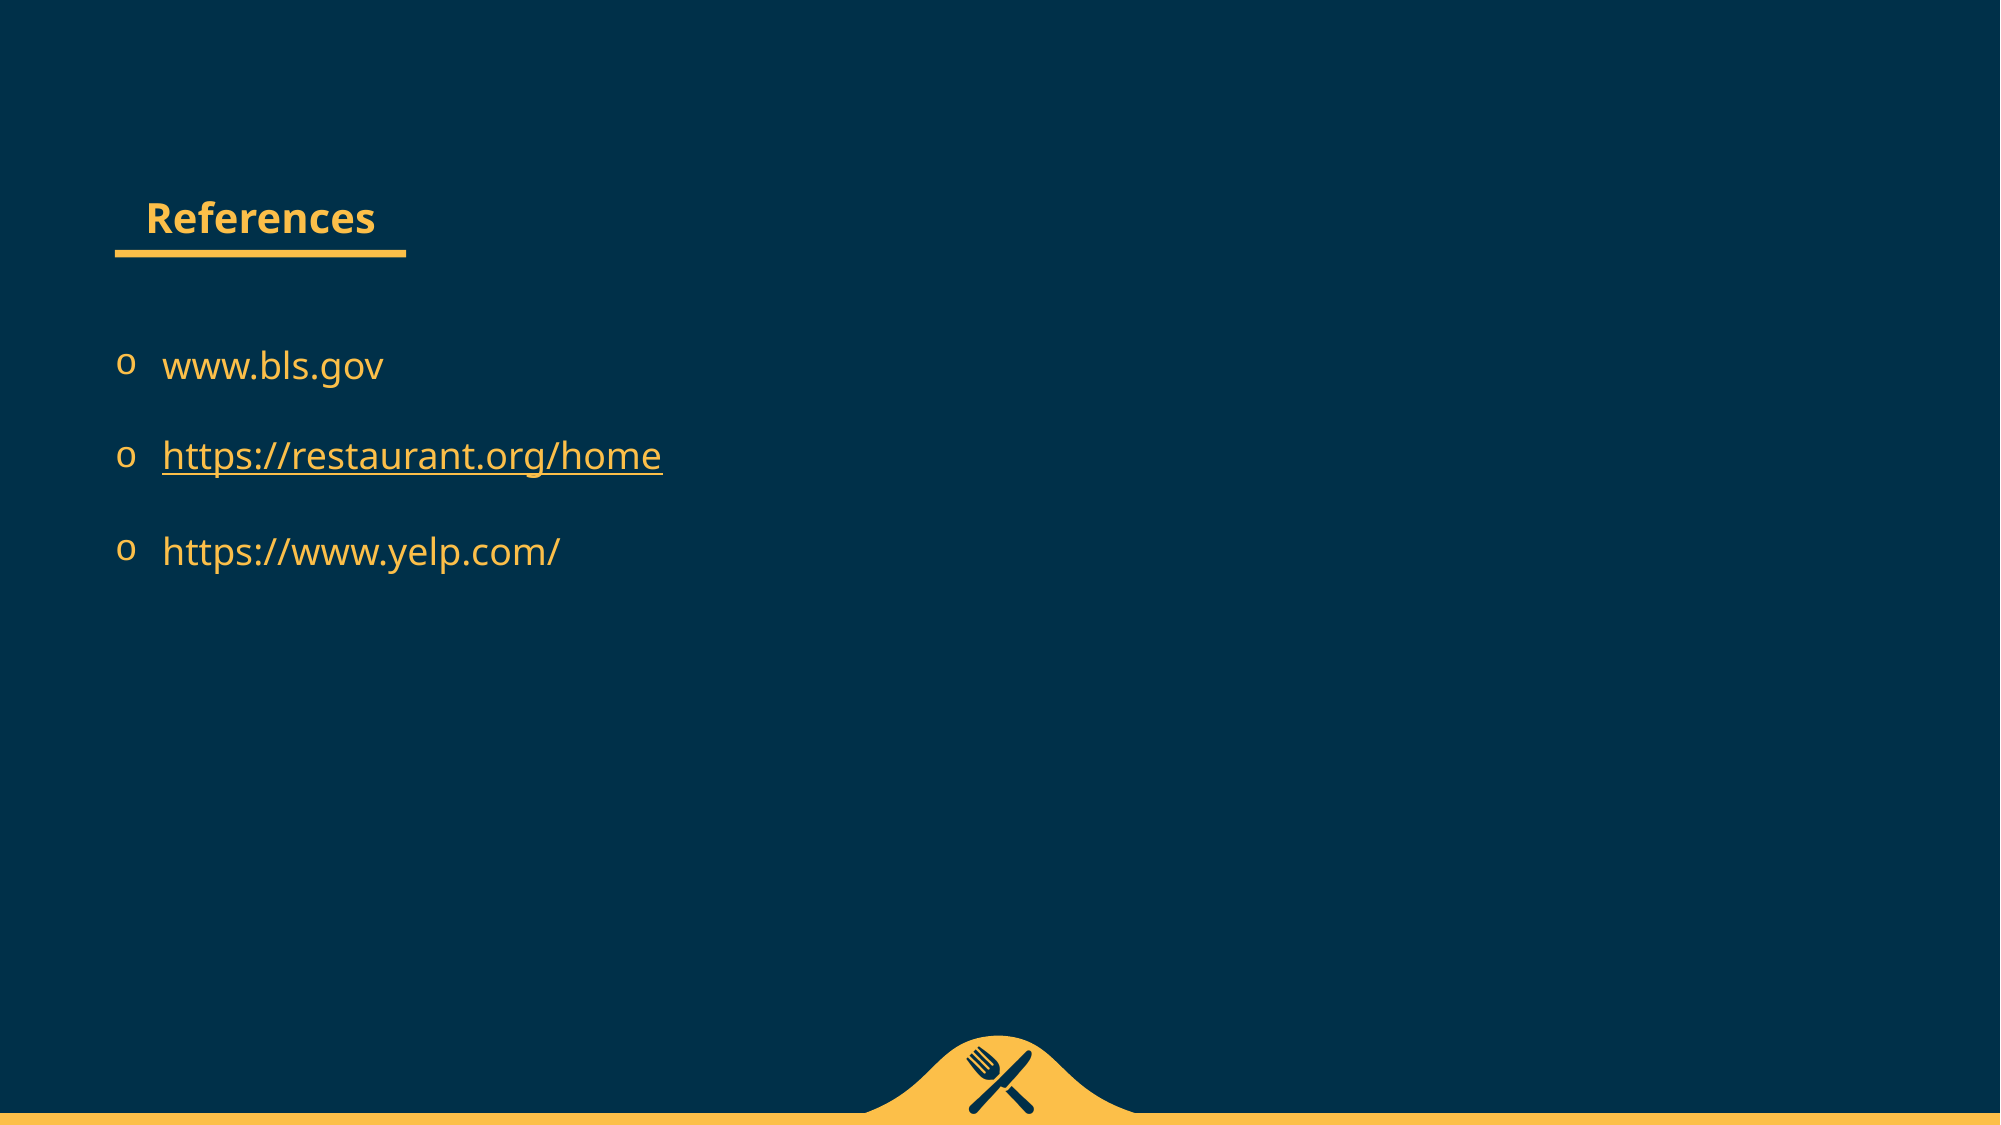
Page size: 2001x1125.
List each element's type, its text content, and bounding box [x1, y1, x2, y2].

text_box References [8, 184, 514, 249]
text_box www.bls.gov https://restaurant.org/home https://www.yelp.com/ [100, 334, 927, 626]
text_box [114, 249, 407, 258]
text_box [0, 1035, 2000, 1125]
